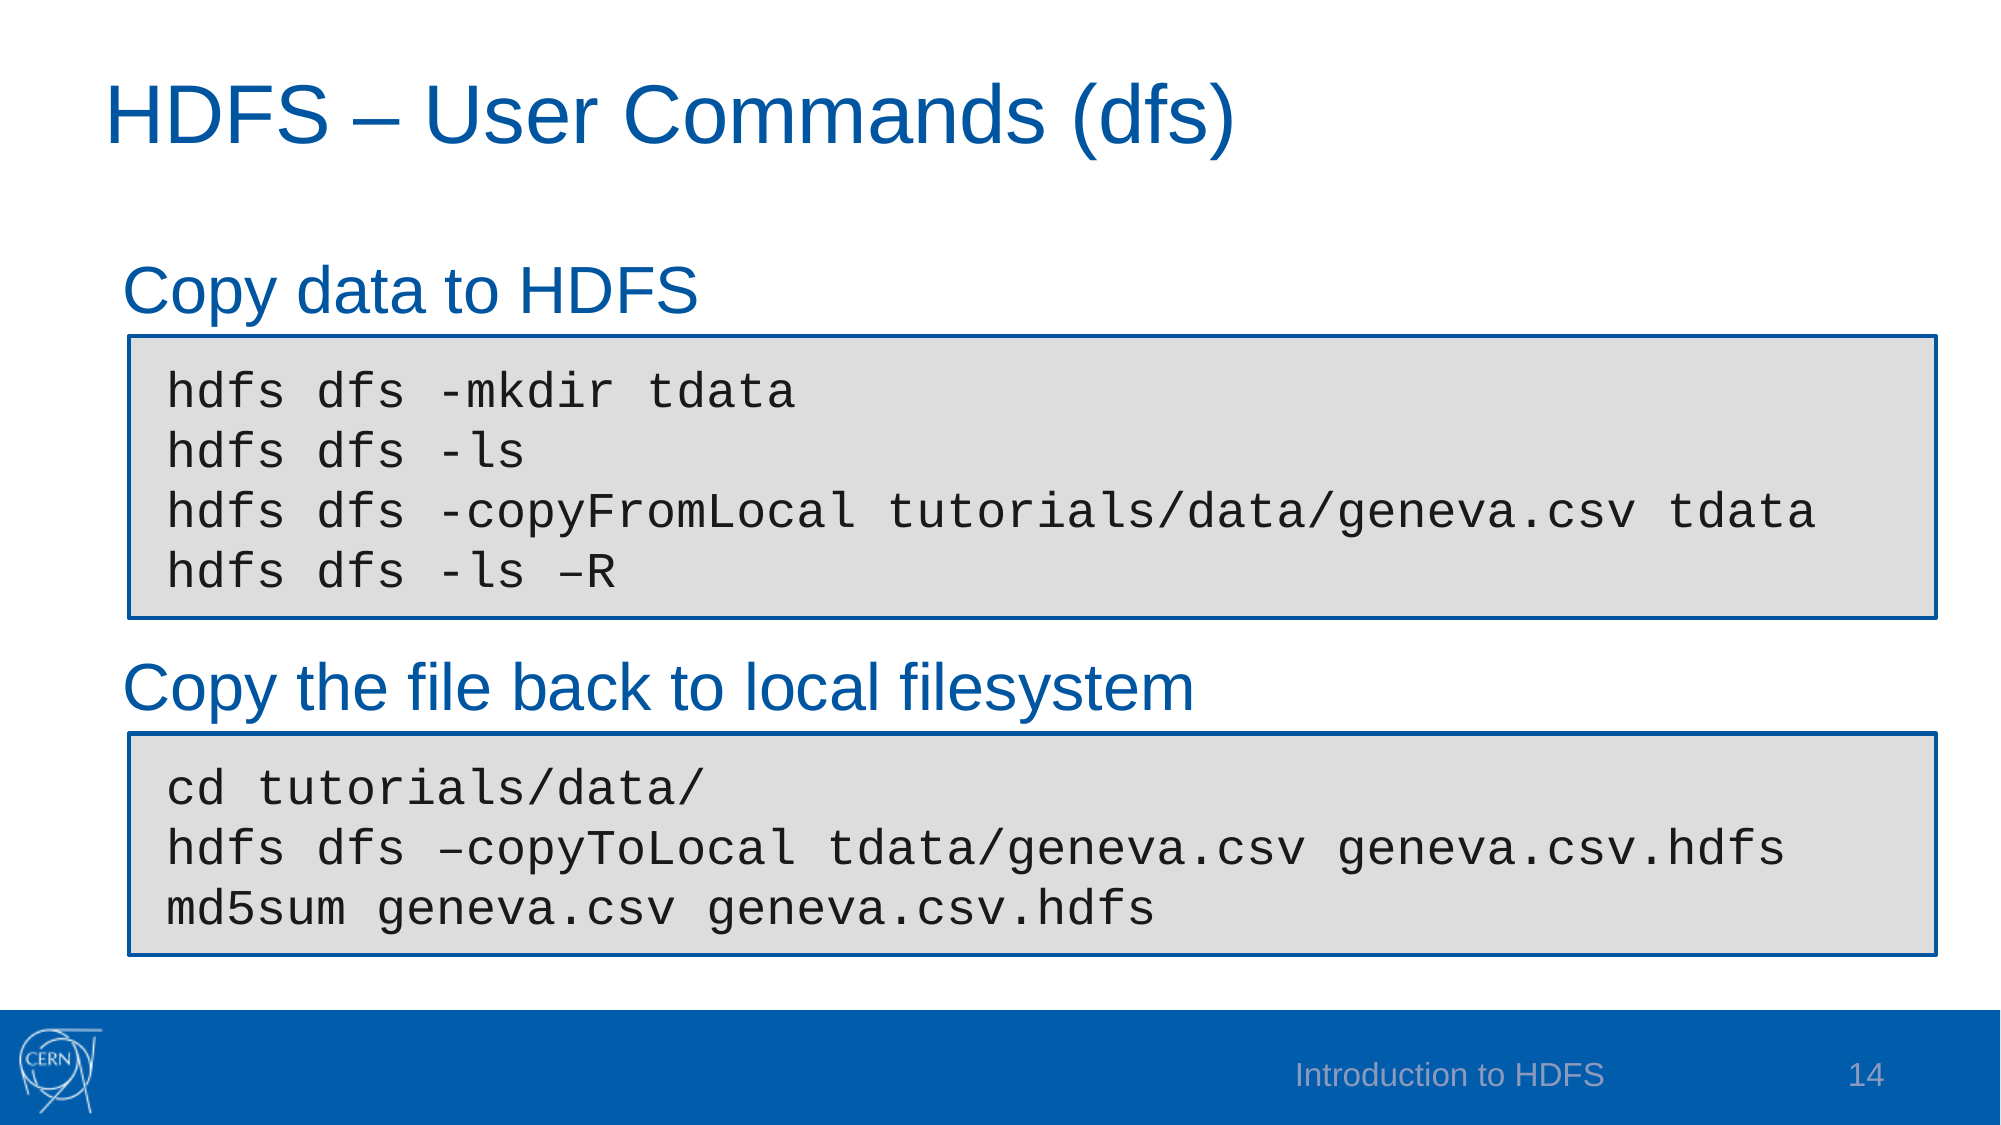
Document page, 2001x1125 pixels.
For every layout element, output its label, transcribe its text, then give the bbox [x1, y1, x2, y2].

text_box cd tutorials/data/ hdfs dfs –copyToLocal tdata/geneva.csv geneva.csv.hdfs md5sum geneva.csv geneva.csv.hdfs [128, 733, 1936, 955]
title HDFS – User Commands (dfs) [97, 33, 1897, 188]
text_box hdfs dfs -mkdir tdata hdfs dfs -ls hdfs dfs -copyFromLocal tutorials/data/geneva.csv tdata hdfs dfs -ls –R [128, 336, 1936, 618]
list Copy data to HDFS Copy the file back to local filesystem [99, 166, 1936, 1000]
footer Introduction to HDFS [1133, 1042, 1767, 1103]
slide_number 14 [1790, 1042, 1900, 1103]
